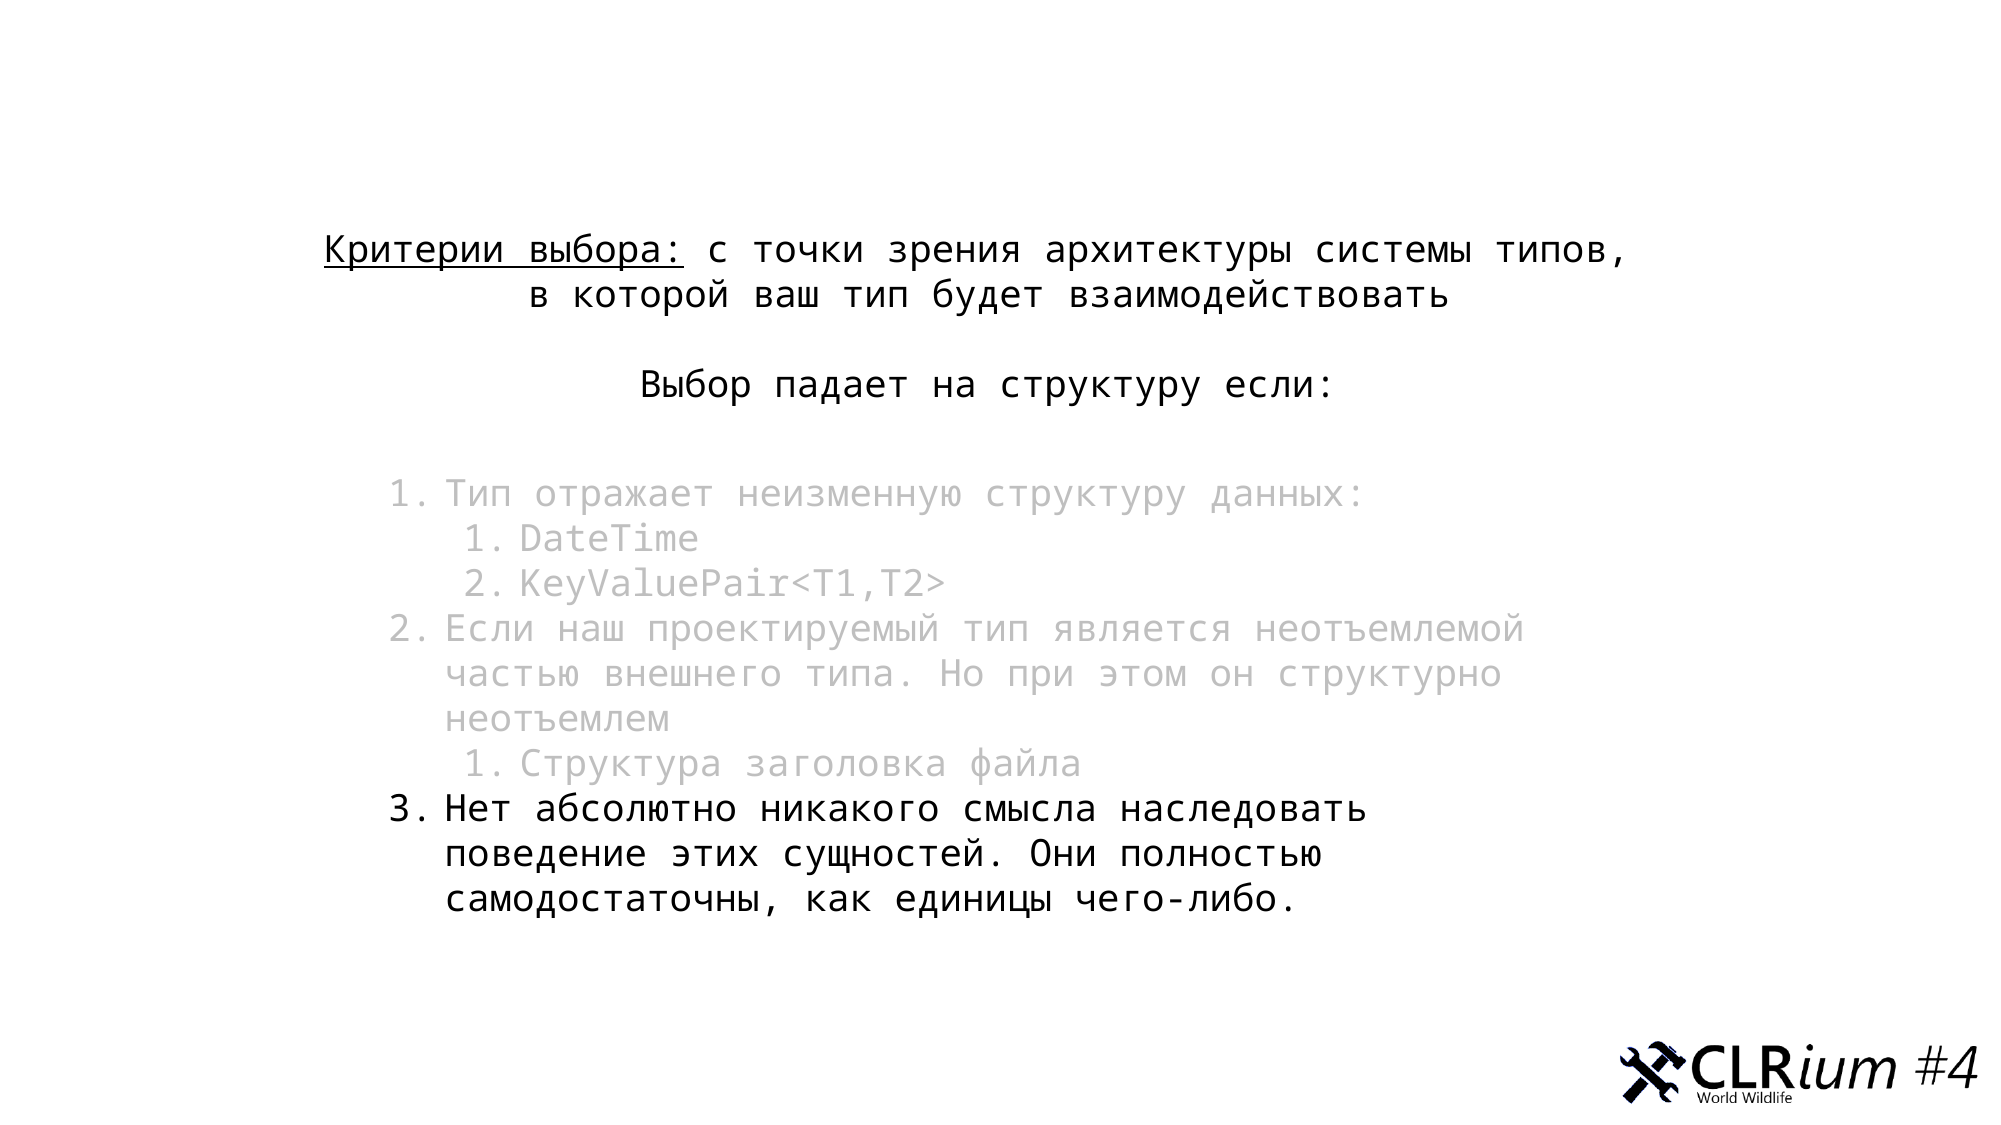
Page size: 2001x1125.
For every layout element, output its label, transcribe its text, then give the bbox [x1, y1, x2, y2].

text_box Критерии выбора: с точки зрения архитектуры системы типов, в которой ваш тип будет взаимодействовать Выбор падает на структуру если: [272, 217, 1704, 413]
picture [1616, 1033, 1985, 1111]
text_box Тип отражает неизменную структуру данных: DateTime KeyValuePair<T1,T2> Если наш проектируемый тип является неотъемлемой частью внешнего типа. Но при этом он структурно неотъемлем Структура заголовка файла Нет абсолютно никакого смысла наследовать поведение этих сущностей. Они полностью самодостаточны, как единицы чего-либо. [373, 461, 1603, 927]
